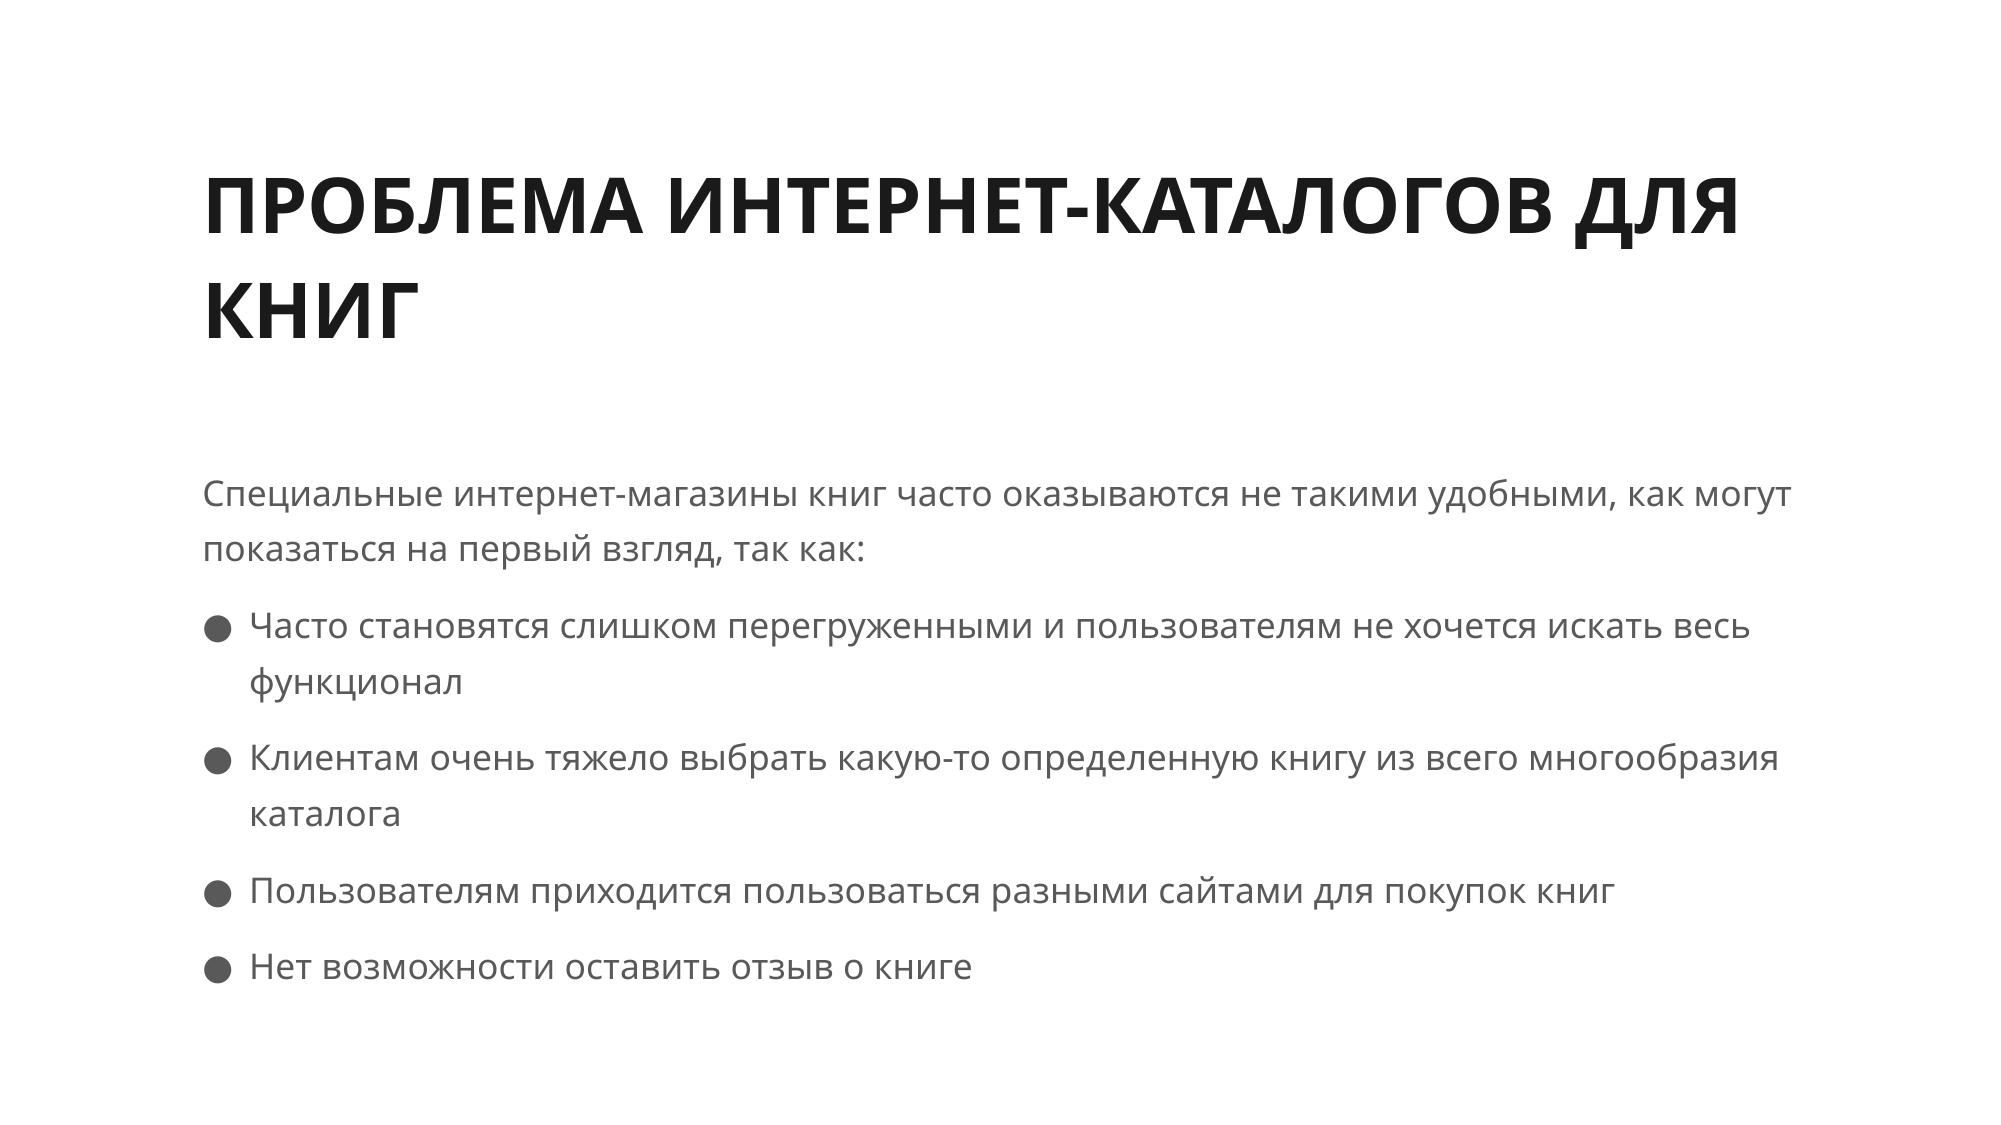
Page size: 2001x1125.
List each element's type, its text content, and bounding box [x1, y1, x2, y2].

title ПРОБЛЕМА ИНТЕРНЕТ-КАТАЛОГОВ ДЛЯ КНИГ [187, 99, 1813, 412]
list Специальные интернет-магазины книг часто оказываются не такими удобными, как могут показаться на первый взгляд, так как: Часто становятся слишком перегруженными и пользователям не хочется искать весь функционал Клиентам очень тяжело выбрать какую-то определенную книгу из всего многообразия каталога Пользователям приходится пользоваться разными сайтами для покупок книг Нет возможности оставить отзыв о книге [187, 412, 1813, 1039]
